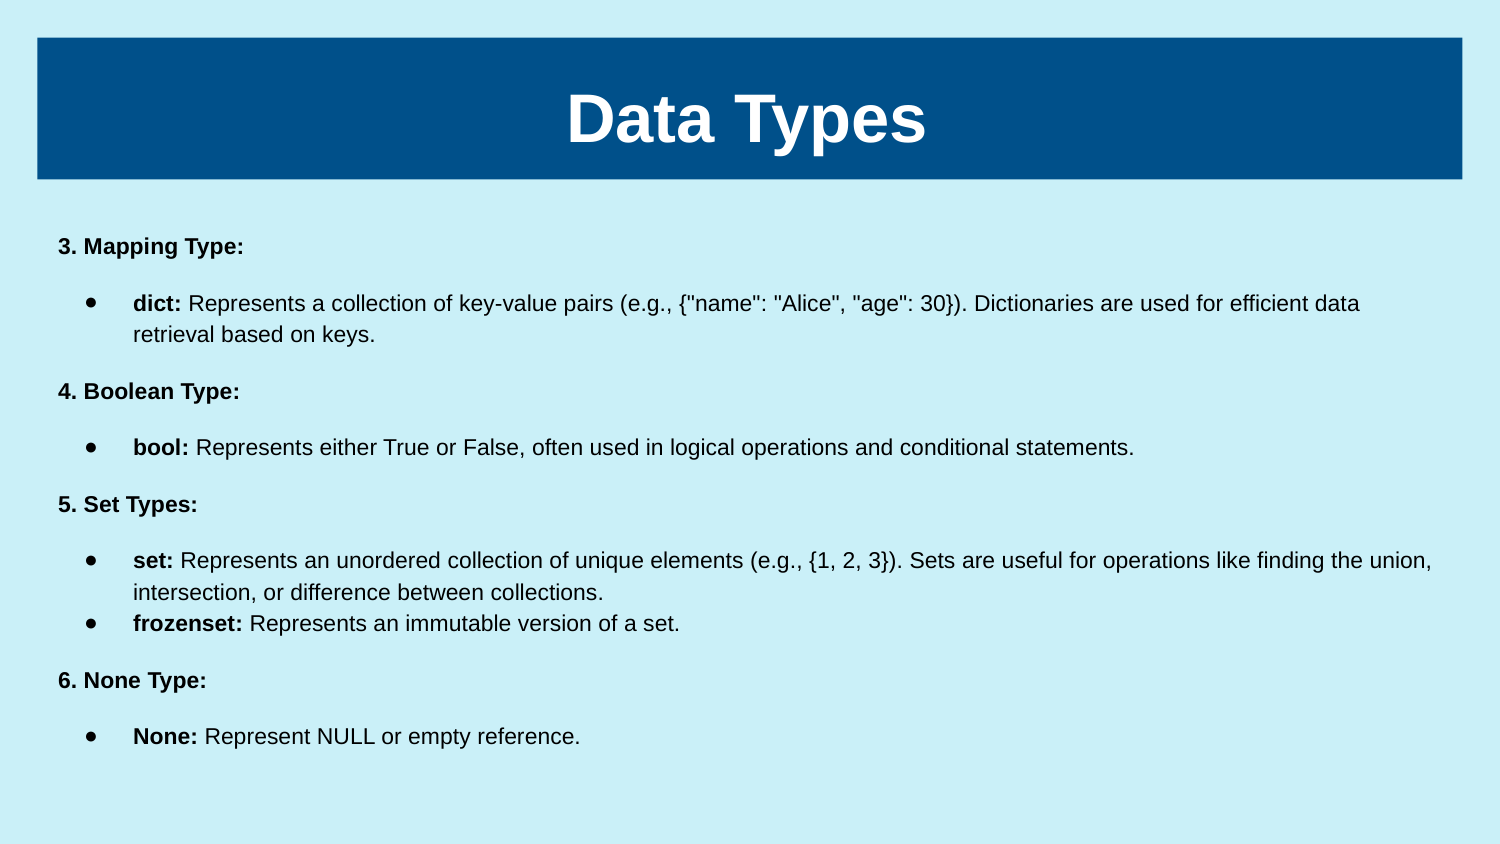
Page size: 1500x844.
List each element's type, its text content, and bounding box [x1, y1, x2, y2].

title Data Types [104, 37, 1390, 180]
text_box 3. Mapping Type: dict: Represents a collection of key-value pairs (e.g., {"name": "Alice", "age": 30}). Dictionaries are used for efficient data retrieval based on keys. 4. Boolean Type: bool: Represents either True or False, often used in logical operations and conditional statements. 5. Set Types: set: Represents an unordered collection of unique elements (e.g., {1, 2, 3}). Sets are useful for operations like finding the union, intersection, or difference between collections. frozenset: Represents an immutable version of a set. 6. None Type: None: Represent NULL or empty reference. [43, 212, 1460, 774]
